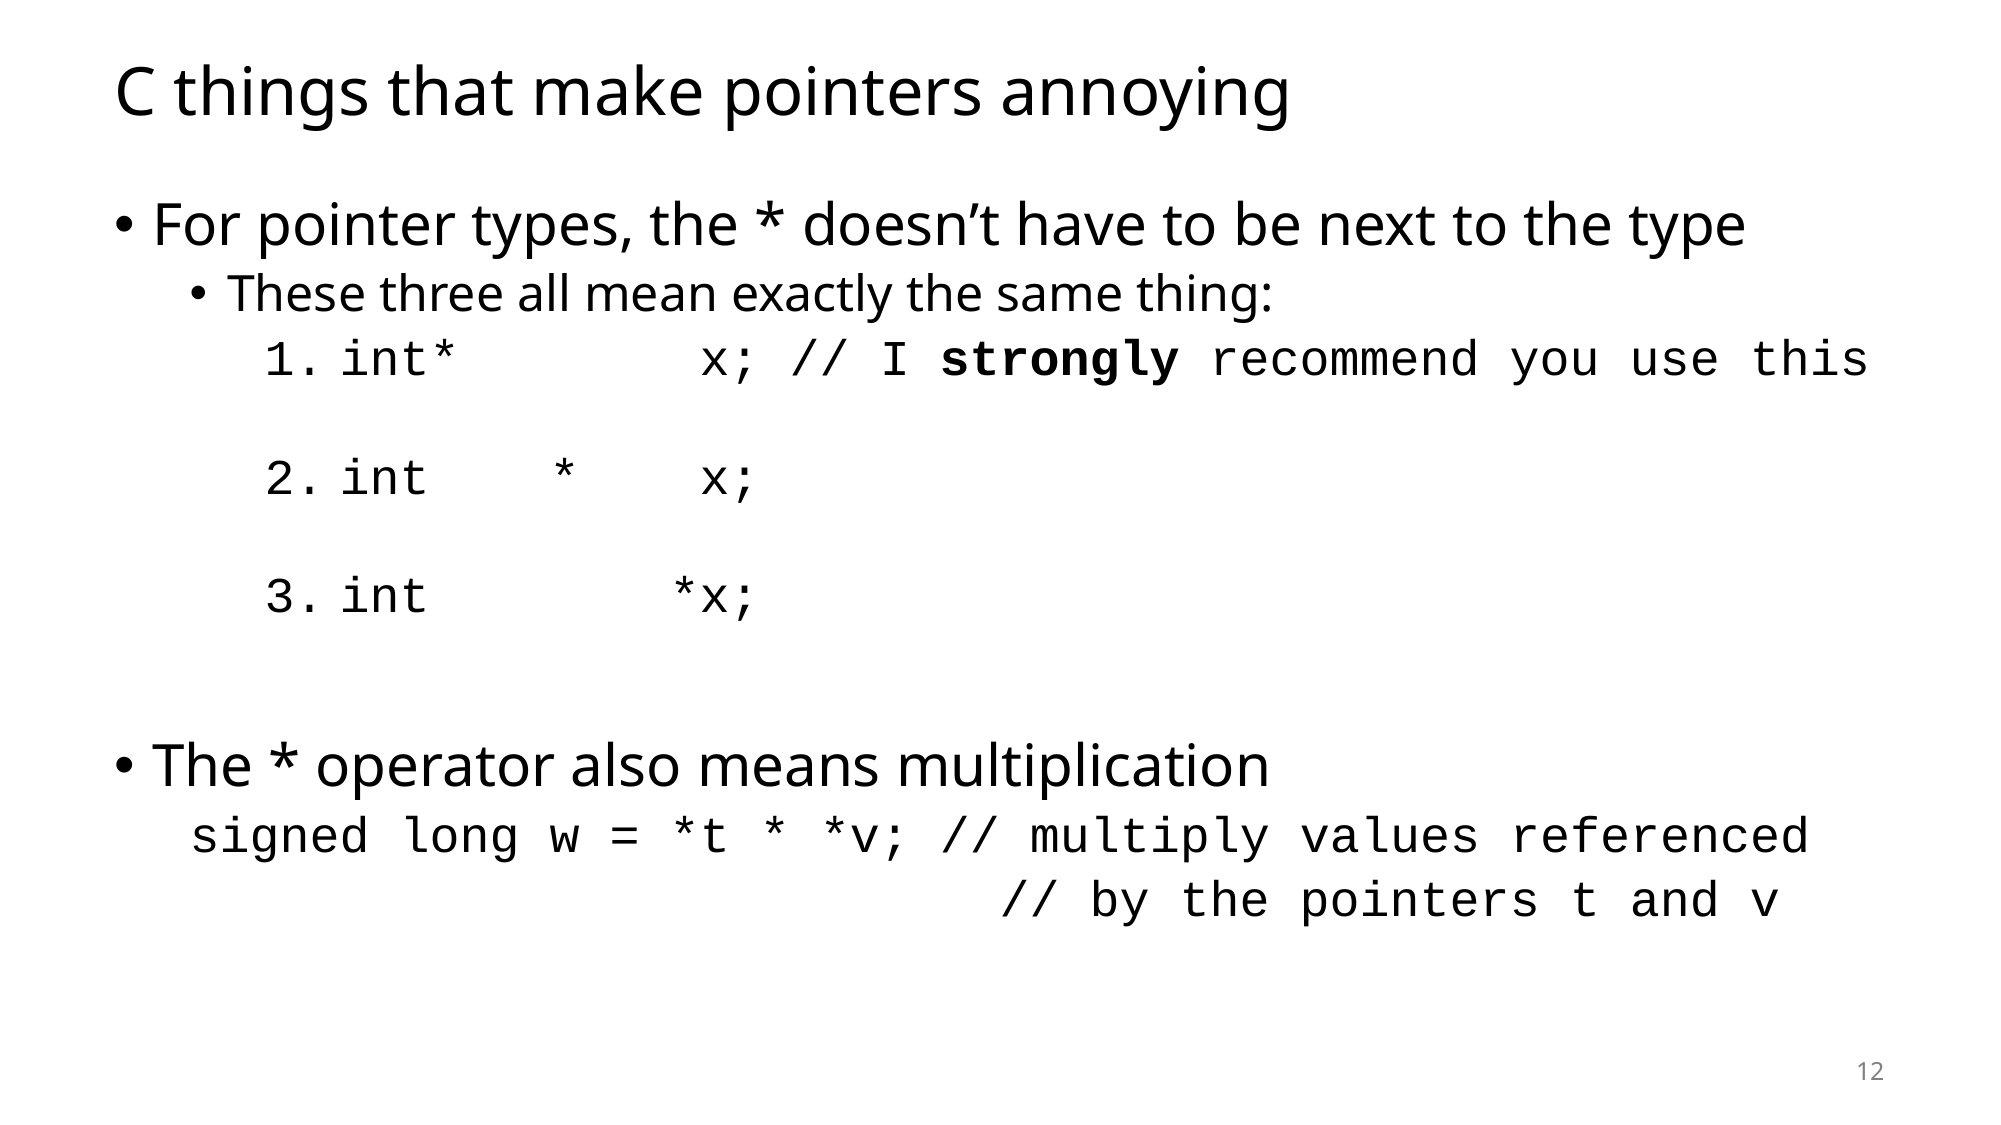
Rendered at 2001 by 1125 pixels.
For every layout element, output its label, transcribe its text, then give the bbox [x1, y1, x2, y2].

list For pointer types, the * doesn’t have to be next to the type These three all mean exactly the same thing: int* x; // I strongly recommend you use this int * x; int *x; The * operator also means multiplication signed long w = *t * *v; // multiply values referenced // by the pointers t and v [99, 187, 1900, 1013]
slide_number 12 [1749, 1042, 1900, 1103]
title C things that make pointers annoying [99, 37, 1900, 150]
